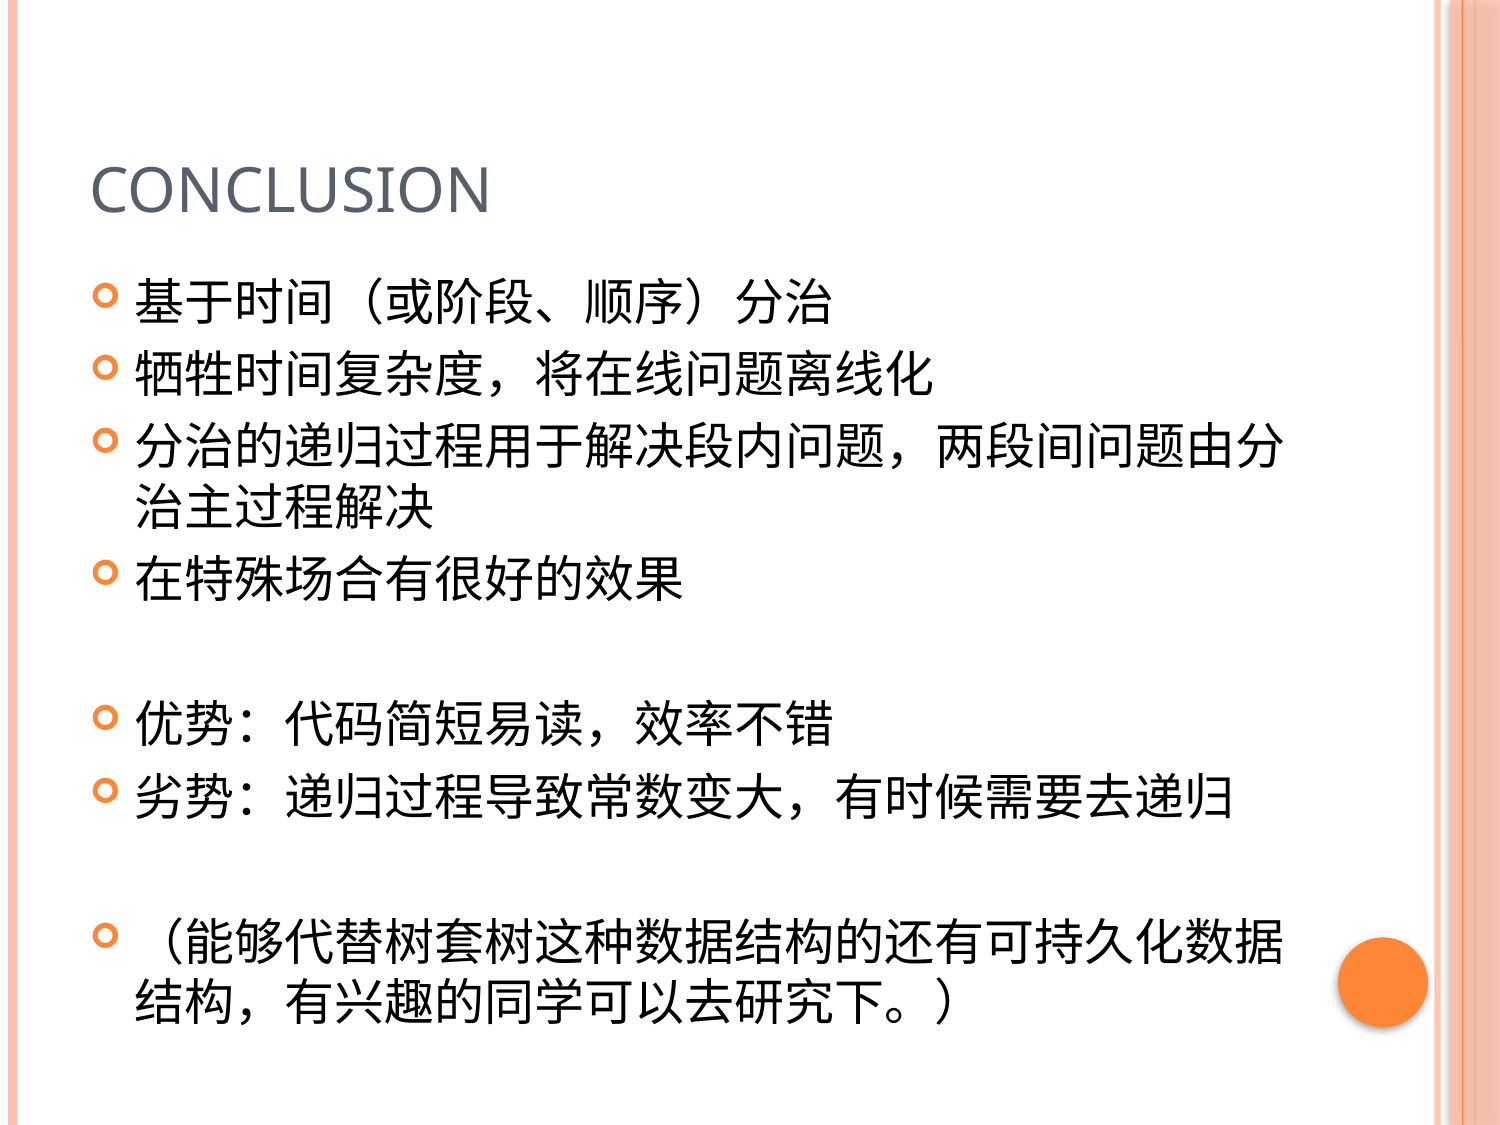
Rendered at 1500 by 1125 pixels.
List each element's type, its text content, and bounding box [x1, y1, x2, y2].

title Conclusion [75, 45, 1300, 233]
list 基于时间（或阶段、顺序）分治 牺牲时间复杂度，将在线问题离线化 分治的递归过程用于解决段内问题，两段间问题由分治主过程解决 在特殊场合有很好的效果 优势：代码简短易读，效率不错 劣势：递归过程导致常数变大，有时候需要去递归 （能够代替树套树这种数据结构的还有可持久化数据结构，有兴趣的同学可以去研究下。） [75, 262, 1300, 1062]
